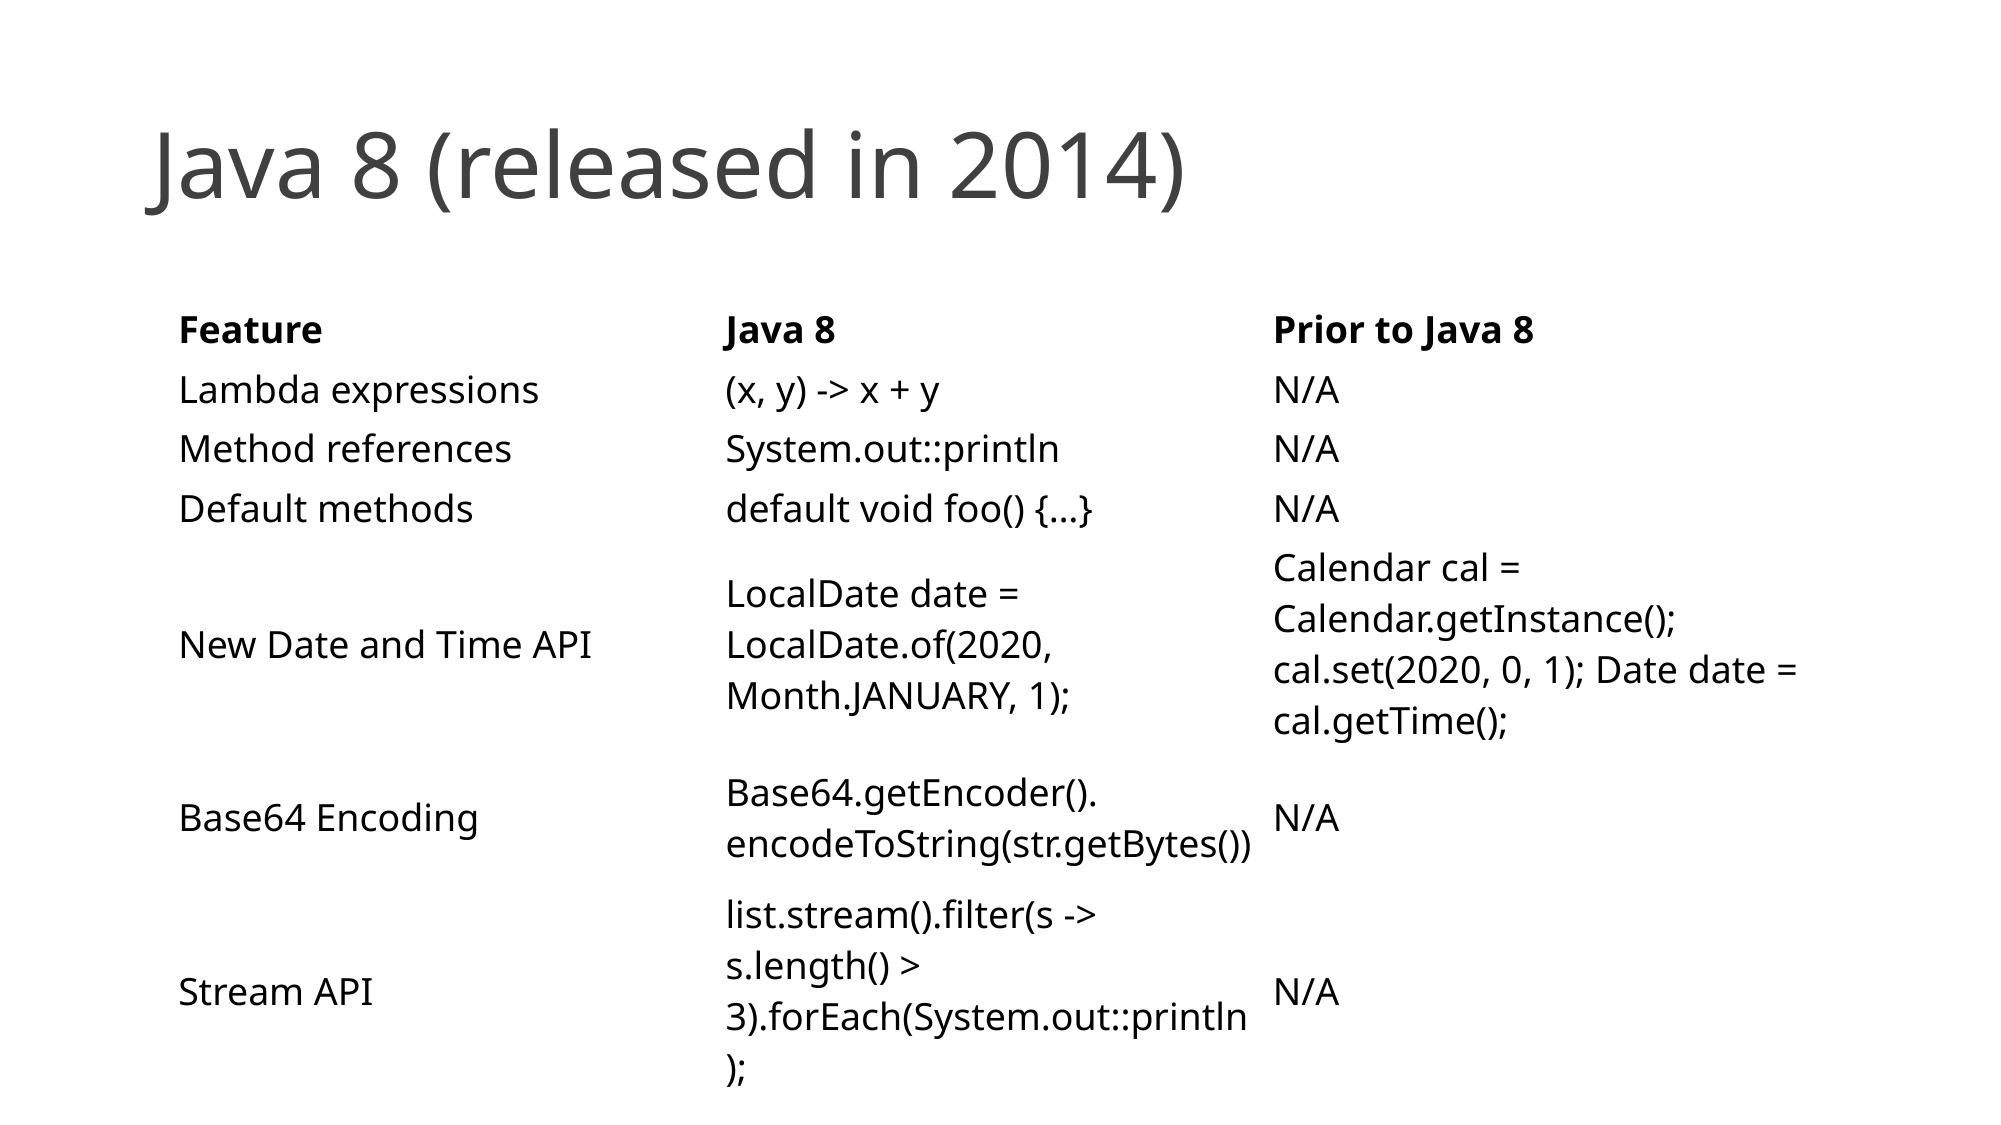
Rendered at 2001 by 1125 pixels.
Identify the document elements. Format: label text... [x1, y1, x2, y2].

table_cell System.out::println [718, 419, 1264, 477]
table_cell Method references [171, 419, 717, 477]
table_cell Stream API [171, 885, 717, 1096]
table_cell Default methods [171, 478, 717, 537]
table_cell New Date and Time API [171, 538, 717, 749]
table_cell Calendar cal = Calendar.getInstance(); cal.set(2020, 0, 1); Date date = cal.getTime(); [1265, 538, 1811, 749]
table_cell (x, y) -> x + y [718, 359, 1264, 418]
table_header Prior to Java 8 [1265, 300, 1811, 358]
table_cell N/A [1265, 359, 1811, 418]
table_cell Lambda expressions [171, 359, 717, 418]
table_cell LocalDate date = LocalDate.of(2020, Month.JANUARY, 1); [718, 538, 1264, 749]
table_cell N/A [1265, 478, 1811, 537]
table_cell default void foo() {…} [718, 478, 1264, 537]
table_header Java 8 [718, 300, 1264, 358]
table_cell N/A [1265, 885, 1811, 1096]
table_cell list.stream().filter(s -> s.length() > 3).forEach(System.out::println); [718, 885, 1264, 1096]
table_cell N/A [1265, 419, 1811, 477]
table_header Feature [171, 300, 717, 358]
table_cell Base64 Encoding [171, 750, 717, 884]
title Java 8 (released in 2014) [137, 59, 1863, 278]
table_cell Base64.getEncoder(). encodeToString(str.getBytes()) [718, 750, 1264, 884]
table_cell N/A [1265, 750, 1811, 884]
